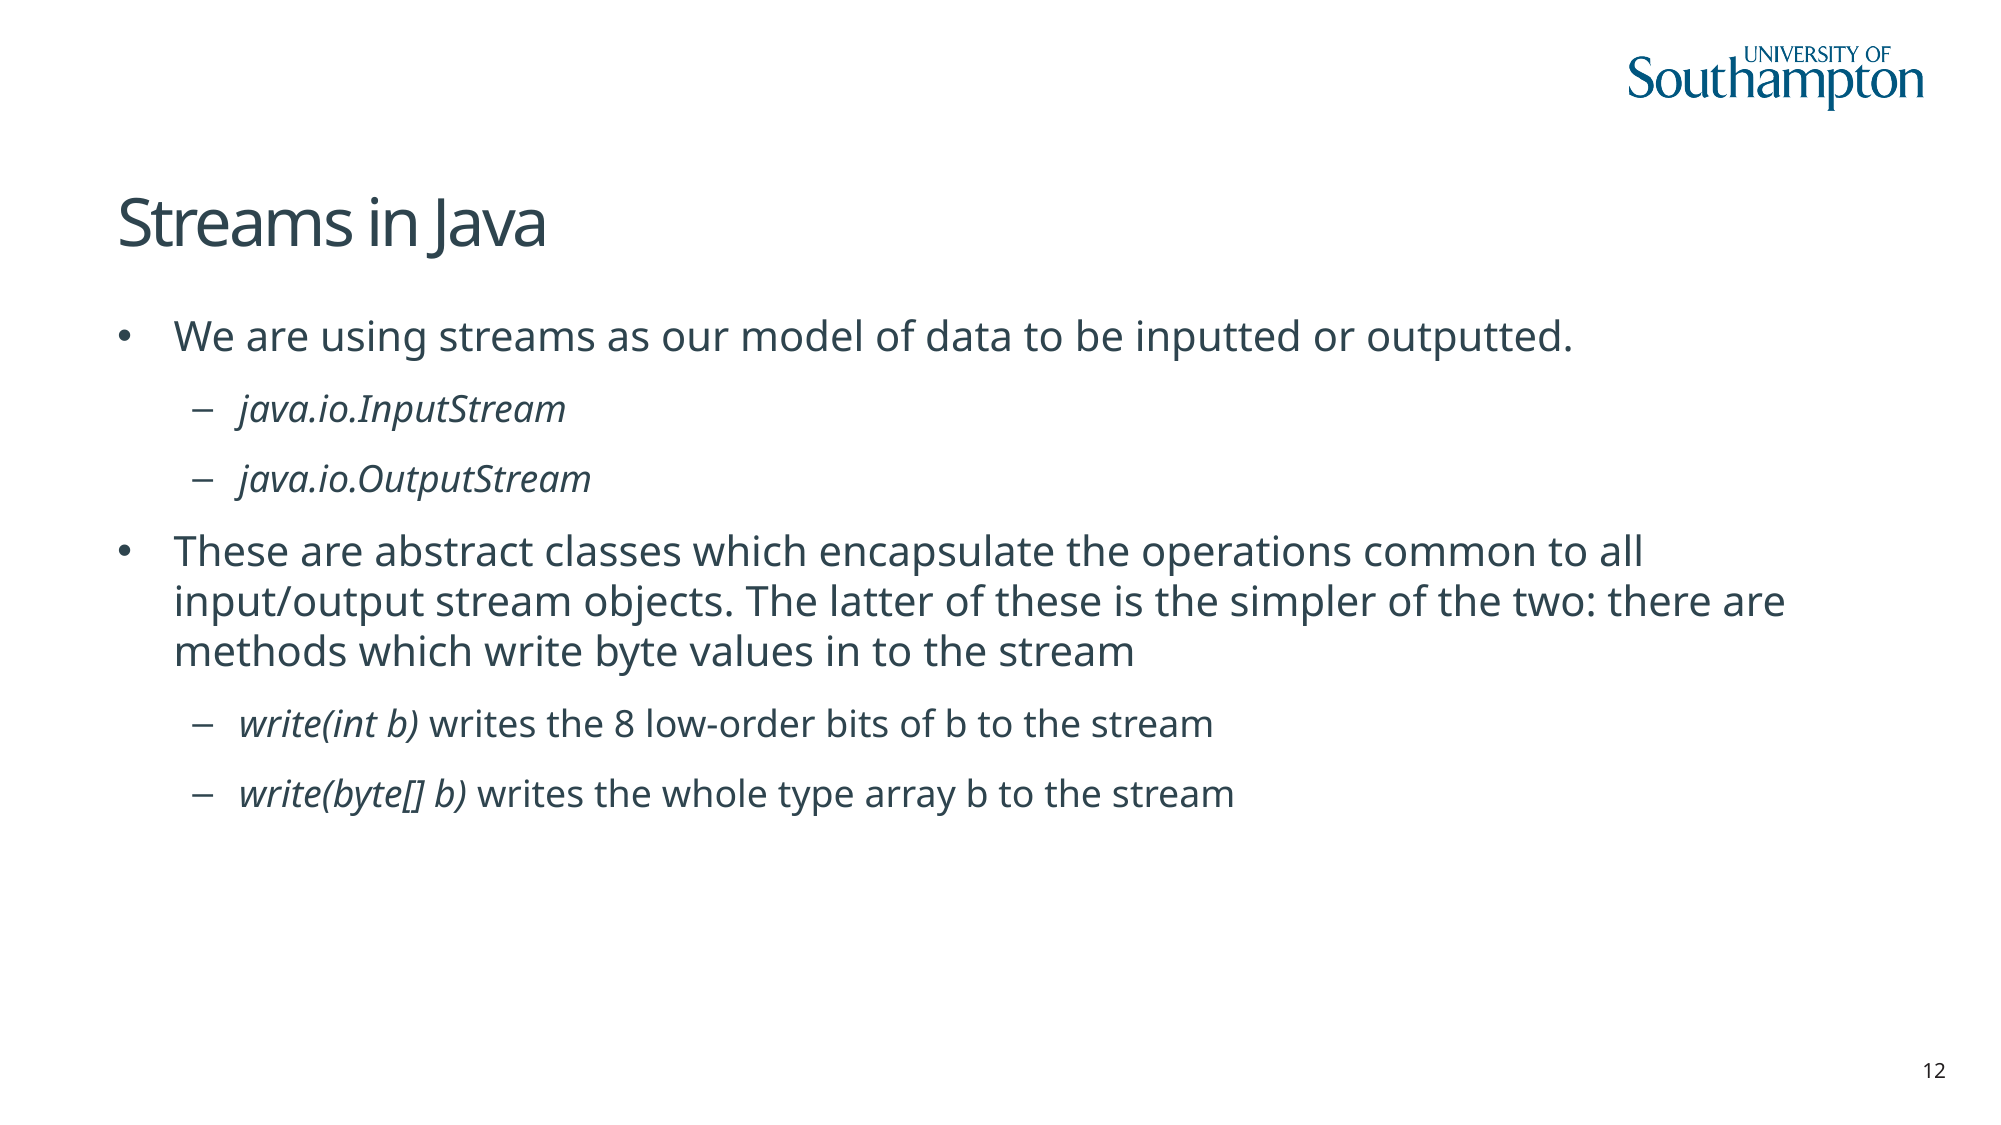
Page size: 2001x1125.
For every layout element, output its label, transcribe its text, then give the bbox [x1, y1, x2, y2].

title Streams in Java [102, 113, 1882, 268]
list We are using streams as our model of data to be inputted or outputted. java.io.InputStream java.io.OutputStream These are abstract classes which encapsulate the operations common to all input/output stream objects. The latter of these is the simpler of the two: there are methods which write byte values in to the stream write(int b) writes the 8 low-order bits of b to the stream write(byte[] b) writes the whole type array b to the stream [102, 302, 1882, 1024]
picture [1629, 46, 1924, 111]
picture [1869, 48, 1877, 60]
picture [1629, 71, 1648, 95]
